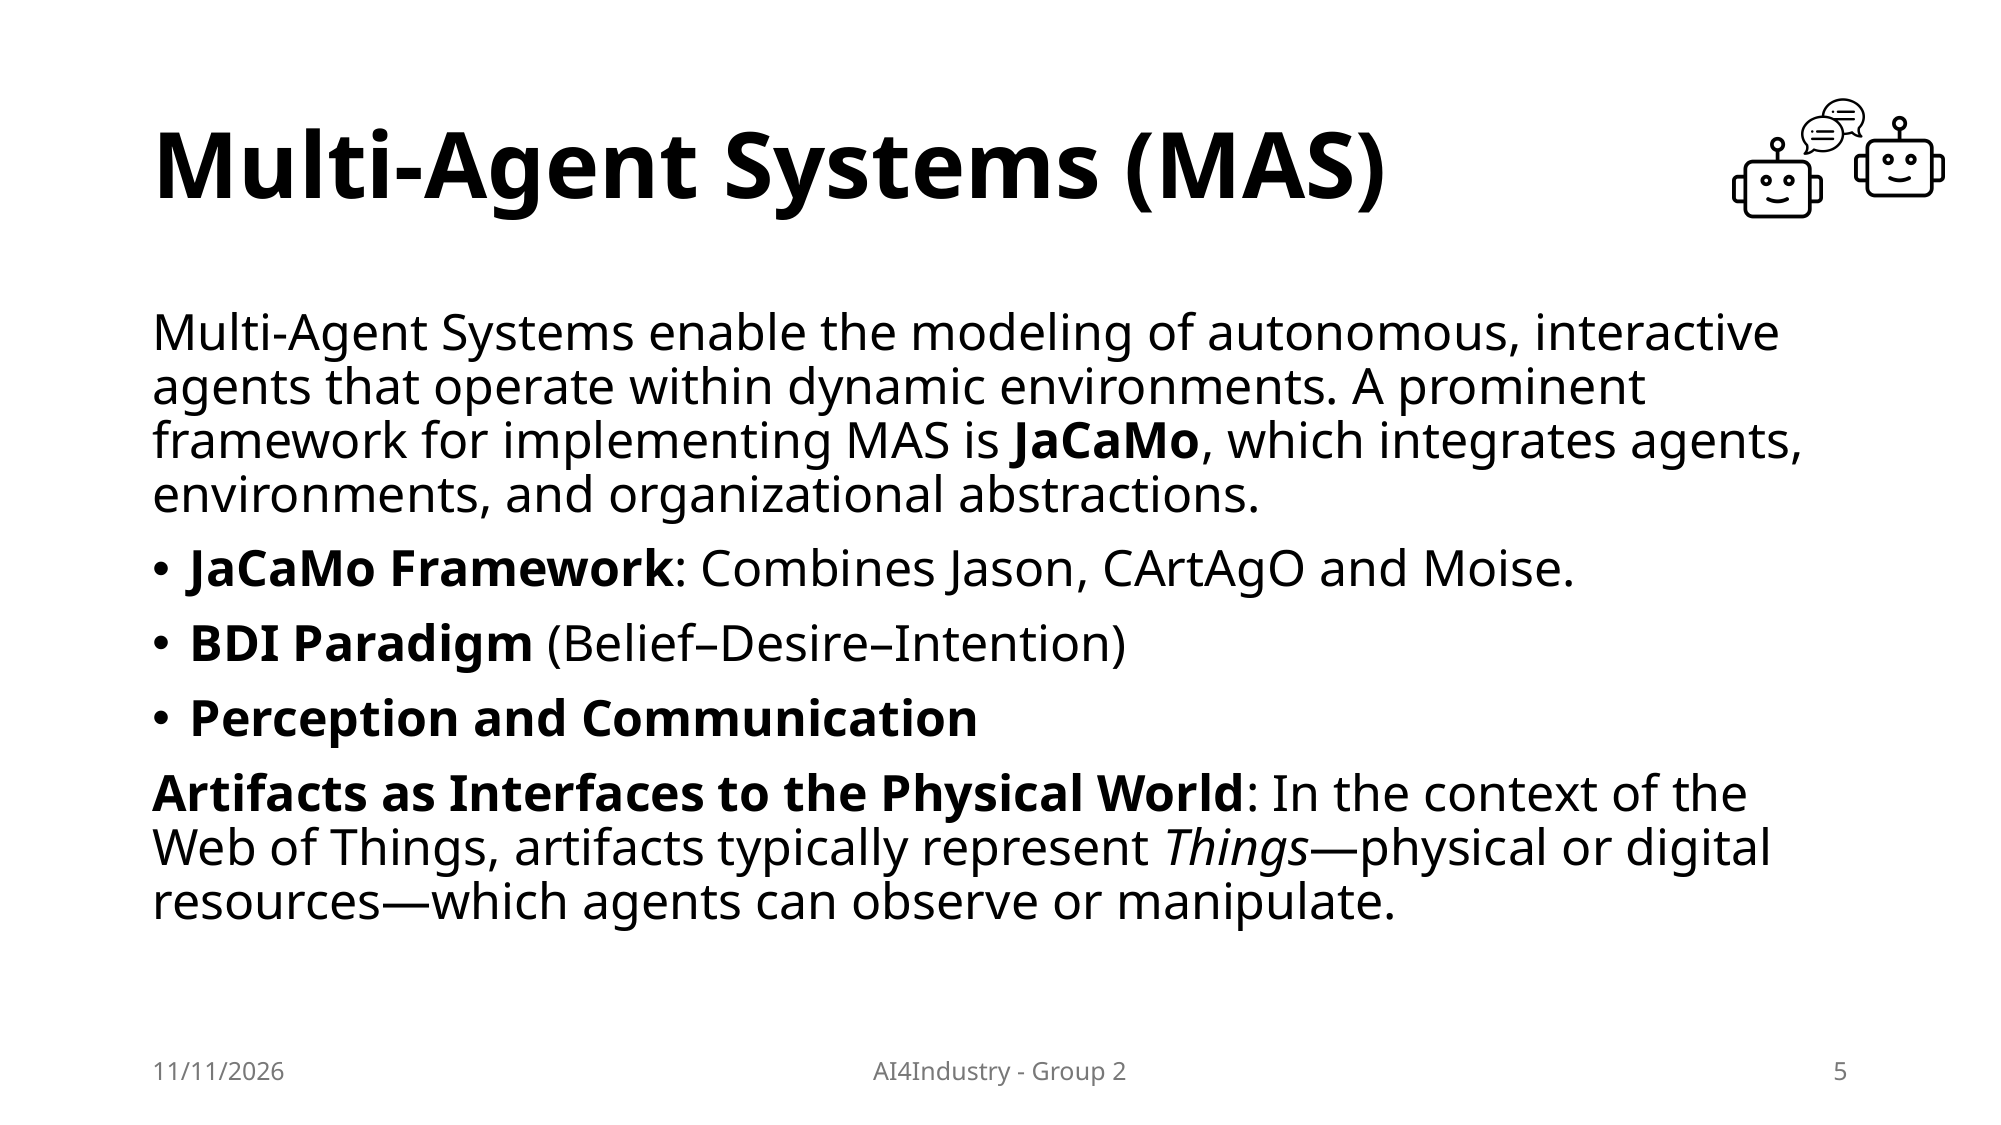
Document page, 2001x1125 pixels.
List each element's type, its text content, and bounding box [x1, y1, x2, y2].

picture [1731, 94, 1946, 225]
title Multi-Agent Systems (MAS) [137, 59, 1863, 278]
slide_number 5 [1412, 1042, 1863, 1103]
footer AI4Industry - Group 2 [662, 1042, 1338, 1103]
list Multi-Agent Systems enable the modeling of autonomous, interactive agents that operate within dynamic environments. A prominent framework for implementing MAS is JaCaMo, which integrates agents, environments, and organizational abstractions. JaCaMo Framework: Combines Jason, CArtAgO and Moise. BDI Paradigm (Belief–Desire–Intention) Perception and Communication Artifacts as Interfaces to the Physical World: In the context of the Web of Things, artifacts typically represent Things—physical or digital resources—which agents can observe or manipulate. [137, 299, 1863, 1014]
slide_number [137, 1042, 588, 1103]
